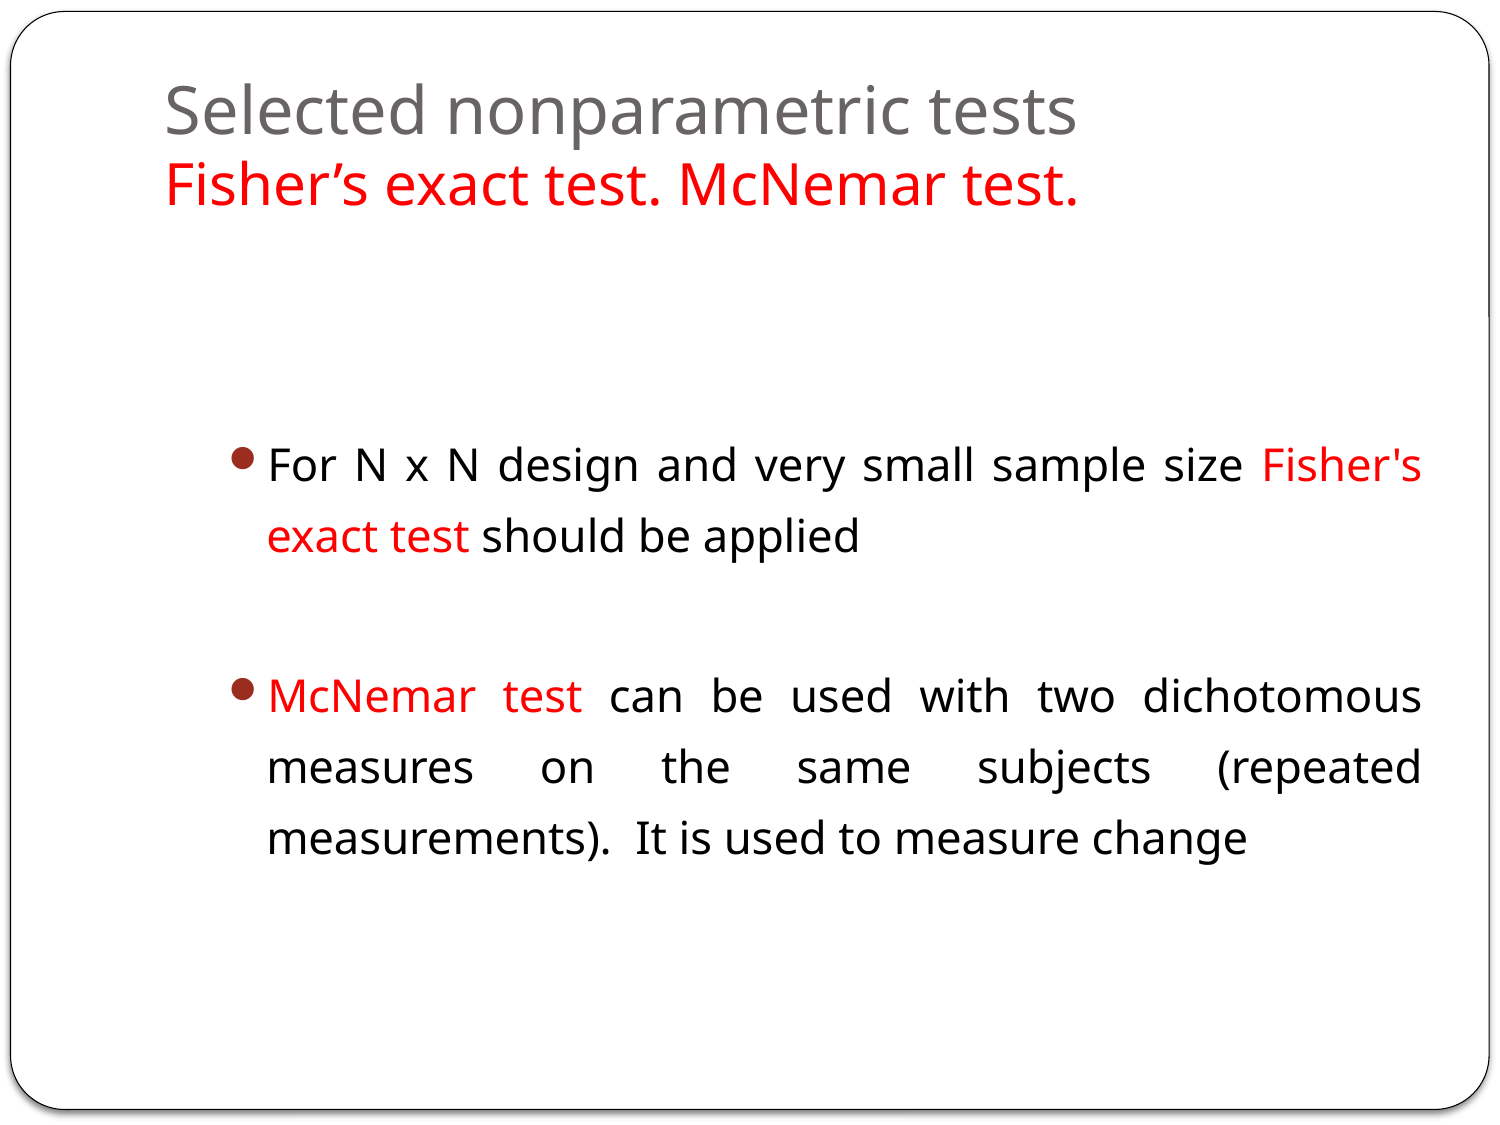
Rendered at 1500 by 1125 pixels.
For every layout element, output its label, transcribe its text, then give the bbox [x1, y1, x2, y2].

list For N x N design and very small sample size Fisher's exact test should be applied McNemar test can be used with two dichotomous measures on the same subjects (repeated measurements). It is used to measure change [162, 412, 1438, 875]
title Selected nonparametric tests Fisher’s exact test. McNemar test. [150, 45, 1425, 233]
